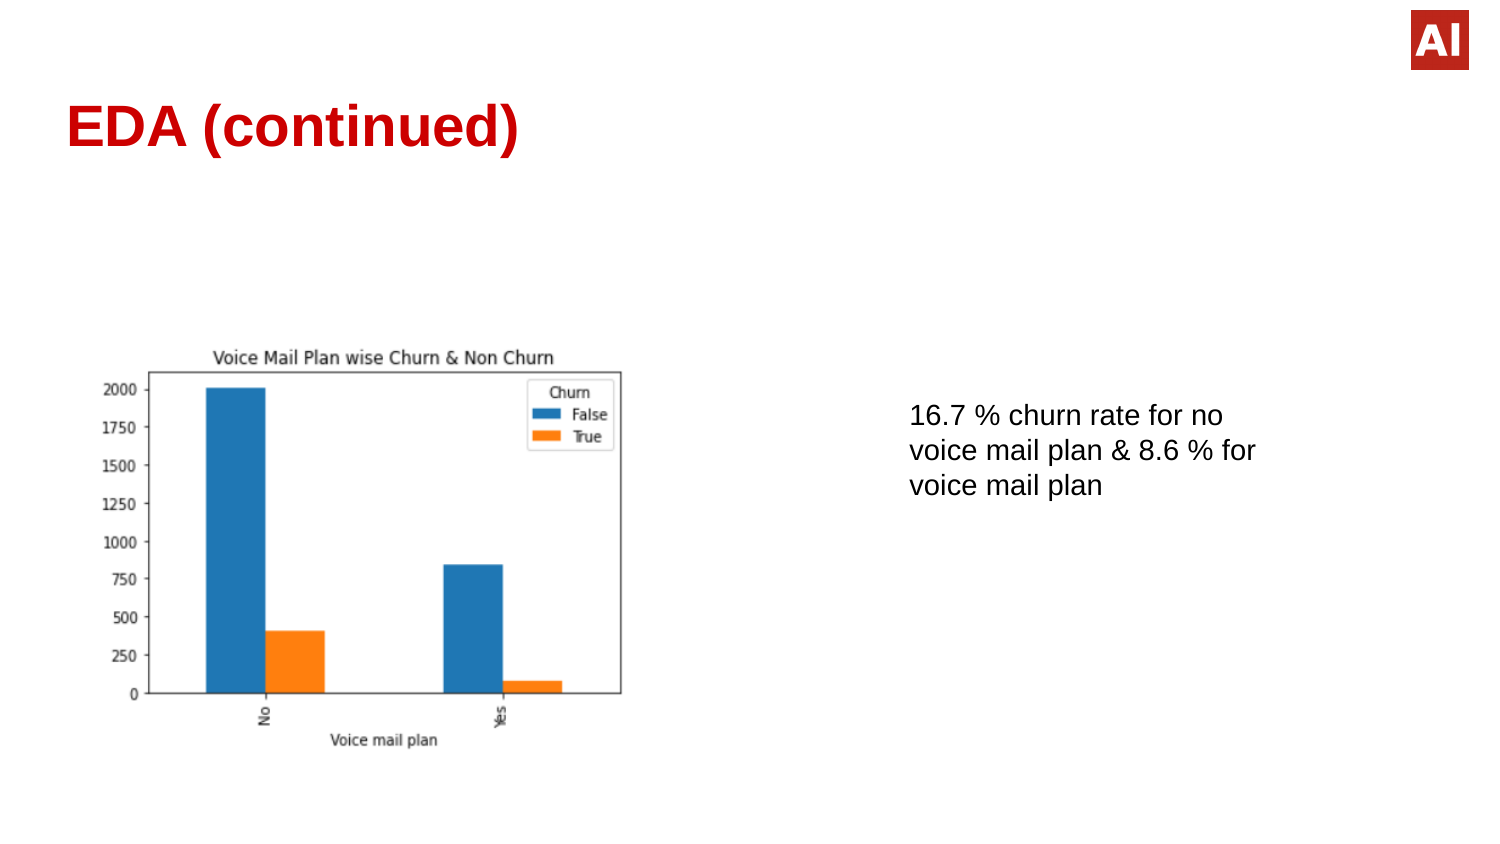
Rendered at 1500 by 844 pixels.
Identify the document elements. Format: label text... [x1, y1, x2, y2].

title EDA (continued) [51, 72, 1449, 167]
text_box 16.7 % churn rate for no voice mail plan & 8.6 % for voice mail plan [894, 389, 1293, 509]
picture [77, 344, 682, 761]
picture [1411, 10, 1469, 70]
